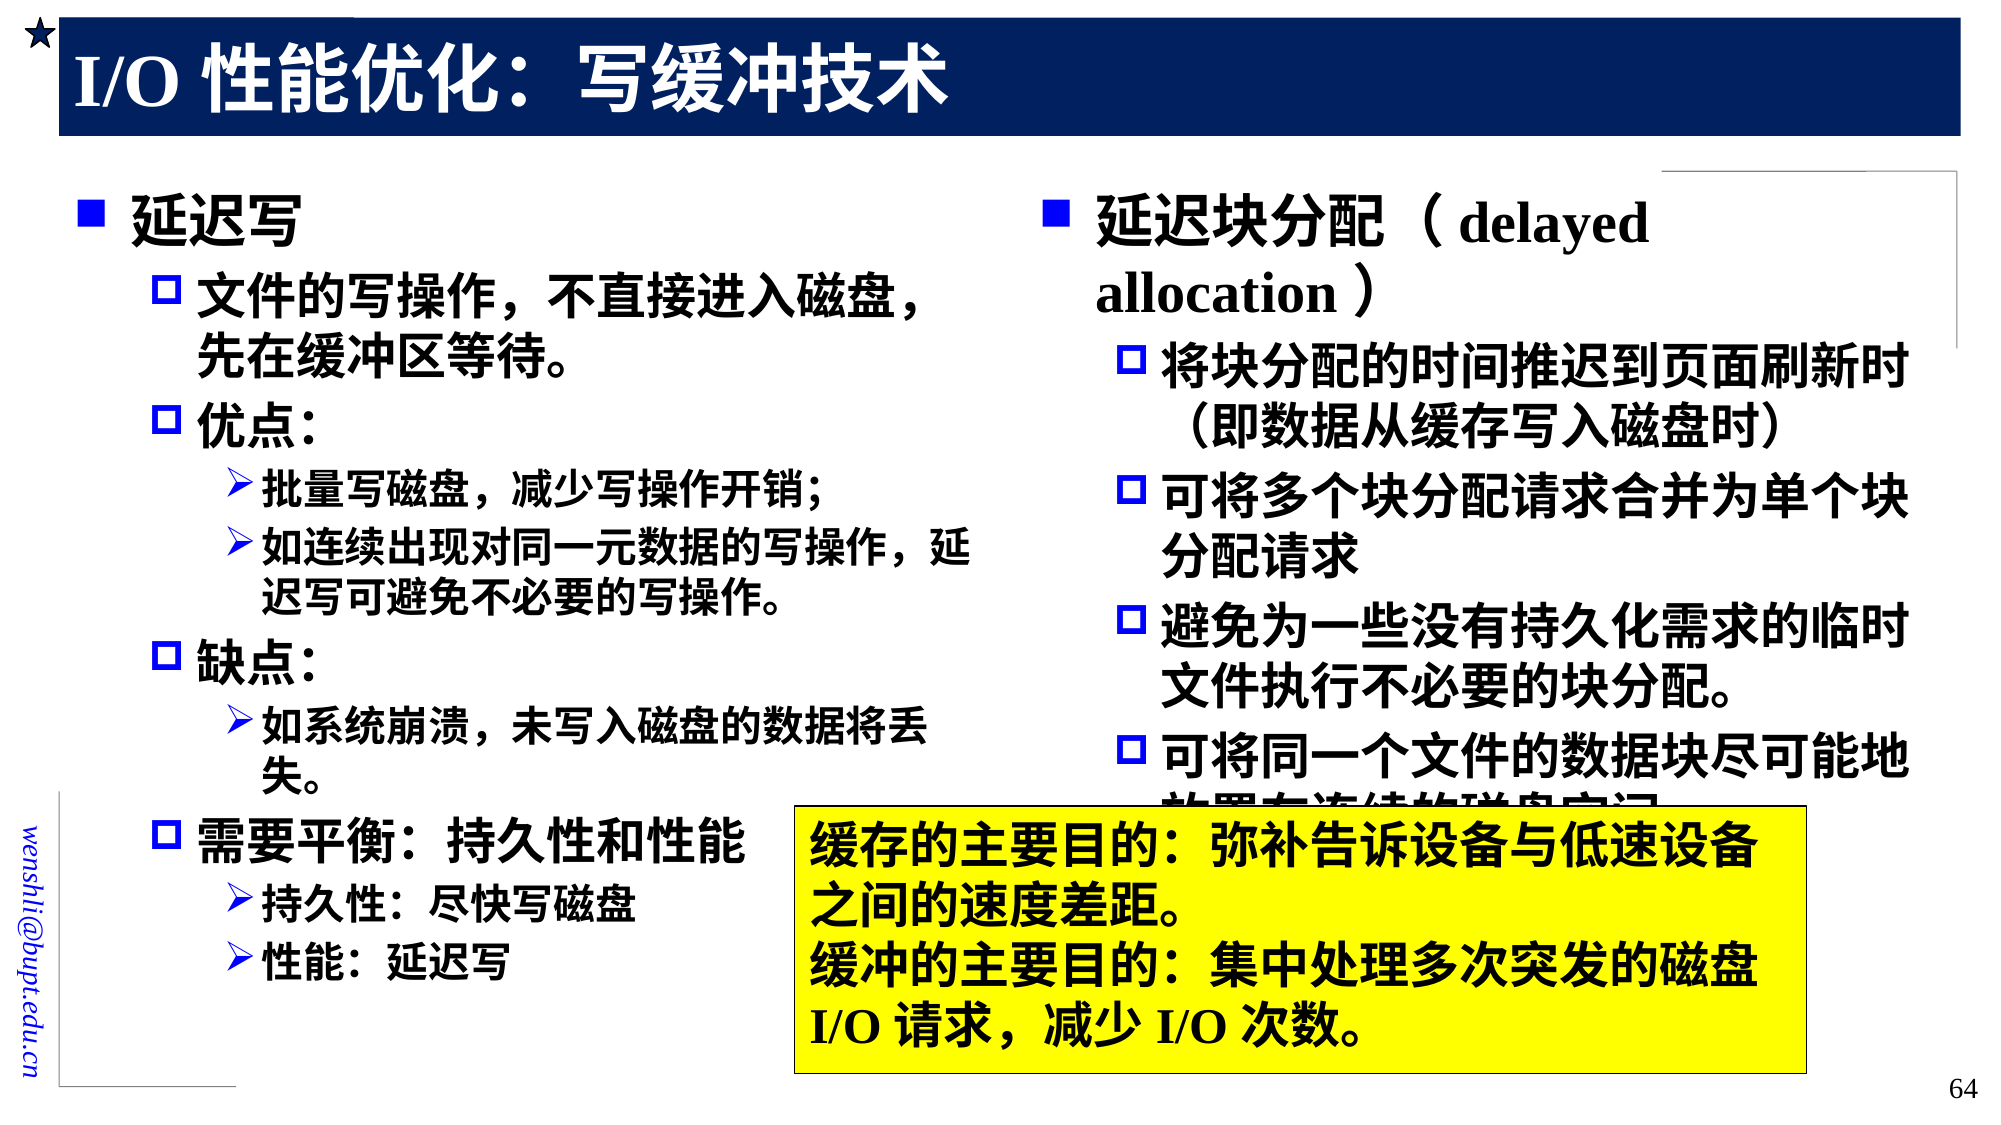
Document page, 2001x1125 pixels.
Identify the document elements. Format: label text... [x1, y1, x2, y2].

title I/O性能优化：写缓冲技术 [58, 17, 1961, 137]
slide_number 64 [1826, 1062, 1994, 1117]
list 延迟写 文件的写操作，不直接进入磁盘，先在缓冲区等待。 优点： 批量写磁盘，减少写操作开销； 如连续出现对同一元数据的写操作，延迟写可避免不必要的写操作。 缺点： 如系统崩溃，未写入磁盘的数据将丢失。 需要平衡：持久性和性能 持久性：尽快写磁盘 性能：延迟写 [59, 177, 1004, 1093]
list 延迟块分配（delayed allocation） 将块分配的时间推迟到页面刷新时（即数据从缓存写入磁盘时） 可将多个块分配请求合并为单个块分配请求 避免为一些没有持久化需求的临时文件执行不必要的块分配。 可将同一个文件的数据块尽可能地放置在连续的磁盘空间。 [1023, 177, 1957, 1093]
text_box 缓存的主要目的：弥补告诉设备与低速设备之间的速度差距。 缓冲的主要目的：集中处理多次突发的磁盘I/O请求，减少I/O次数。 [794, 806, 1807, 1074]
